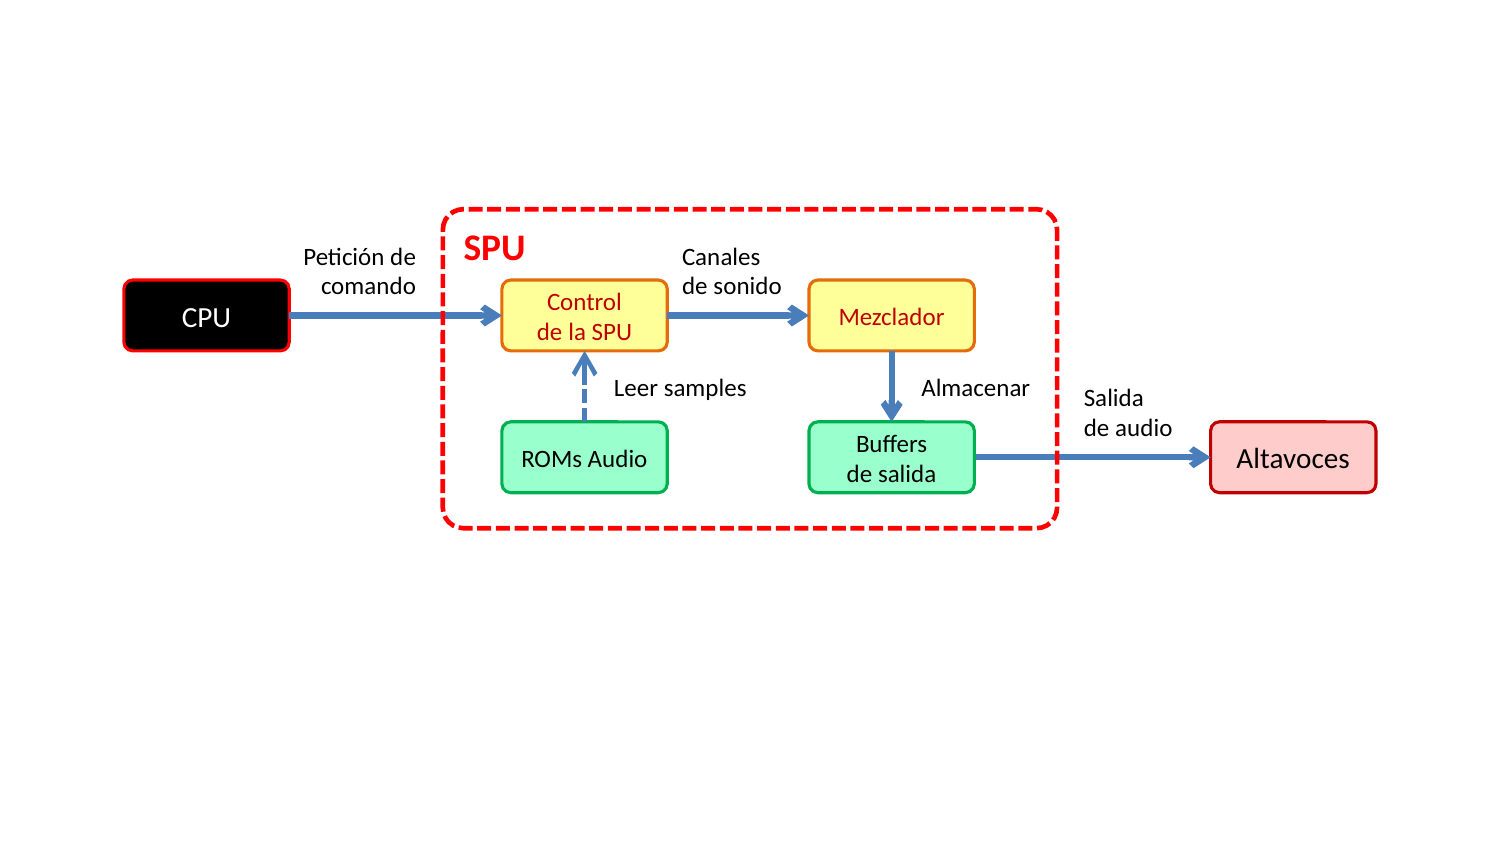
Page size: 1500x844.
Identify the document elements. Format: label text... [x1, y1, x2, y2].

text_box SPU [440, 207, 1060, 531]
text_box Altavoces [1208, 419, 1379, 495]
text_box CPU [121, 277, 292, 354]
text_box Petición de comando [265, 232, 431, 308]
text_box Salida de audio [1068, 374, 1199, 450]
